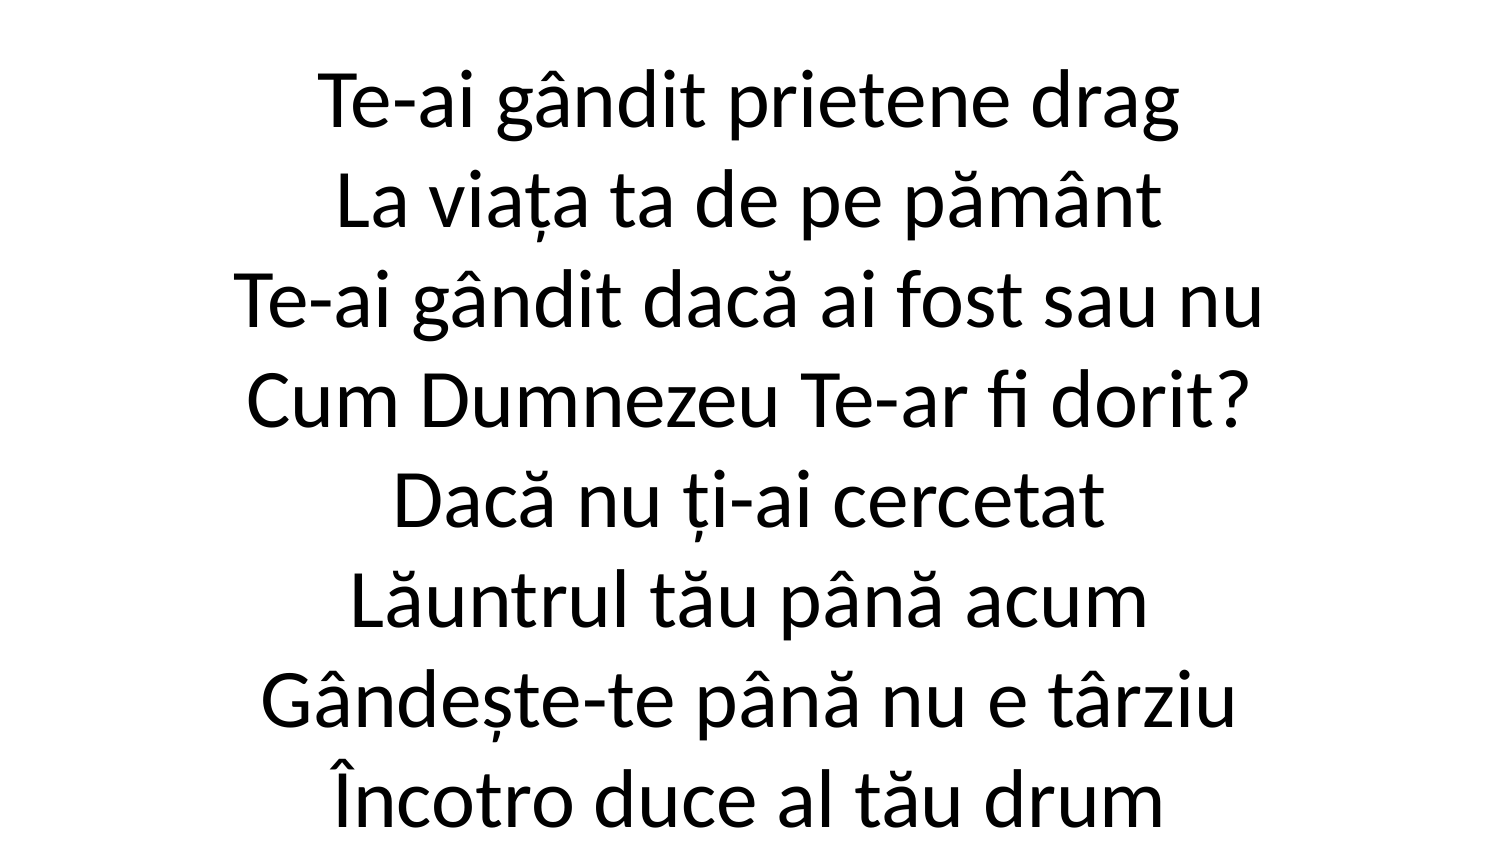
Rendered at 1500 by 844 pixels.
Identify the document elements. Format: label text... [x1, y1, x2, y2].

text_box Te-ai gândit prietene drag La viața ta de pe pământ Te-ai gândit dacă ai fost sau nu Cum Dumnezeu Te-ar fi dorit? Dacă nu ți-ai cercetat Lăuntrul tău până acum Gândește-te până nu e târziu Încotro duce al tău drum [218, 0, 1282, 844]
